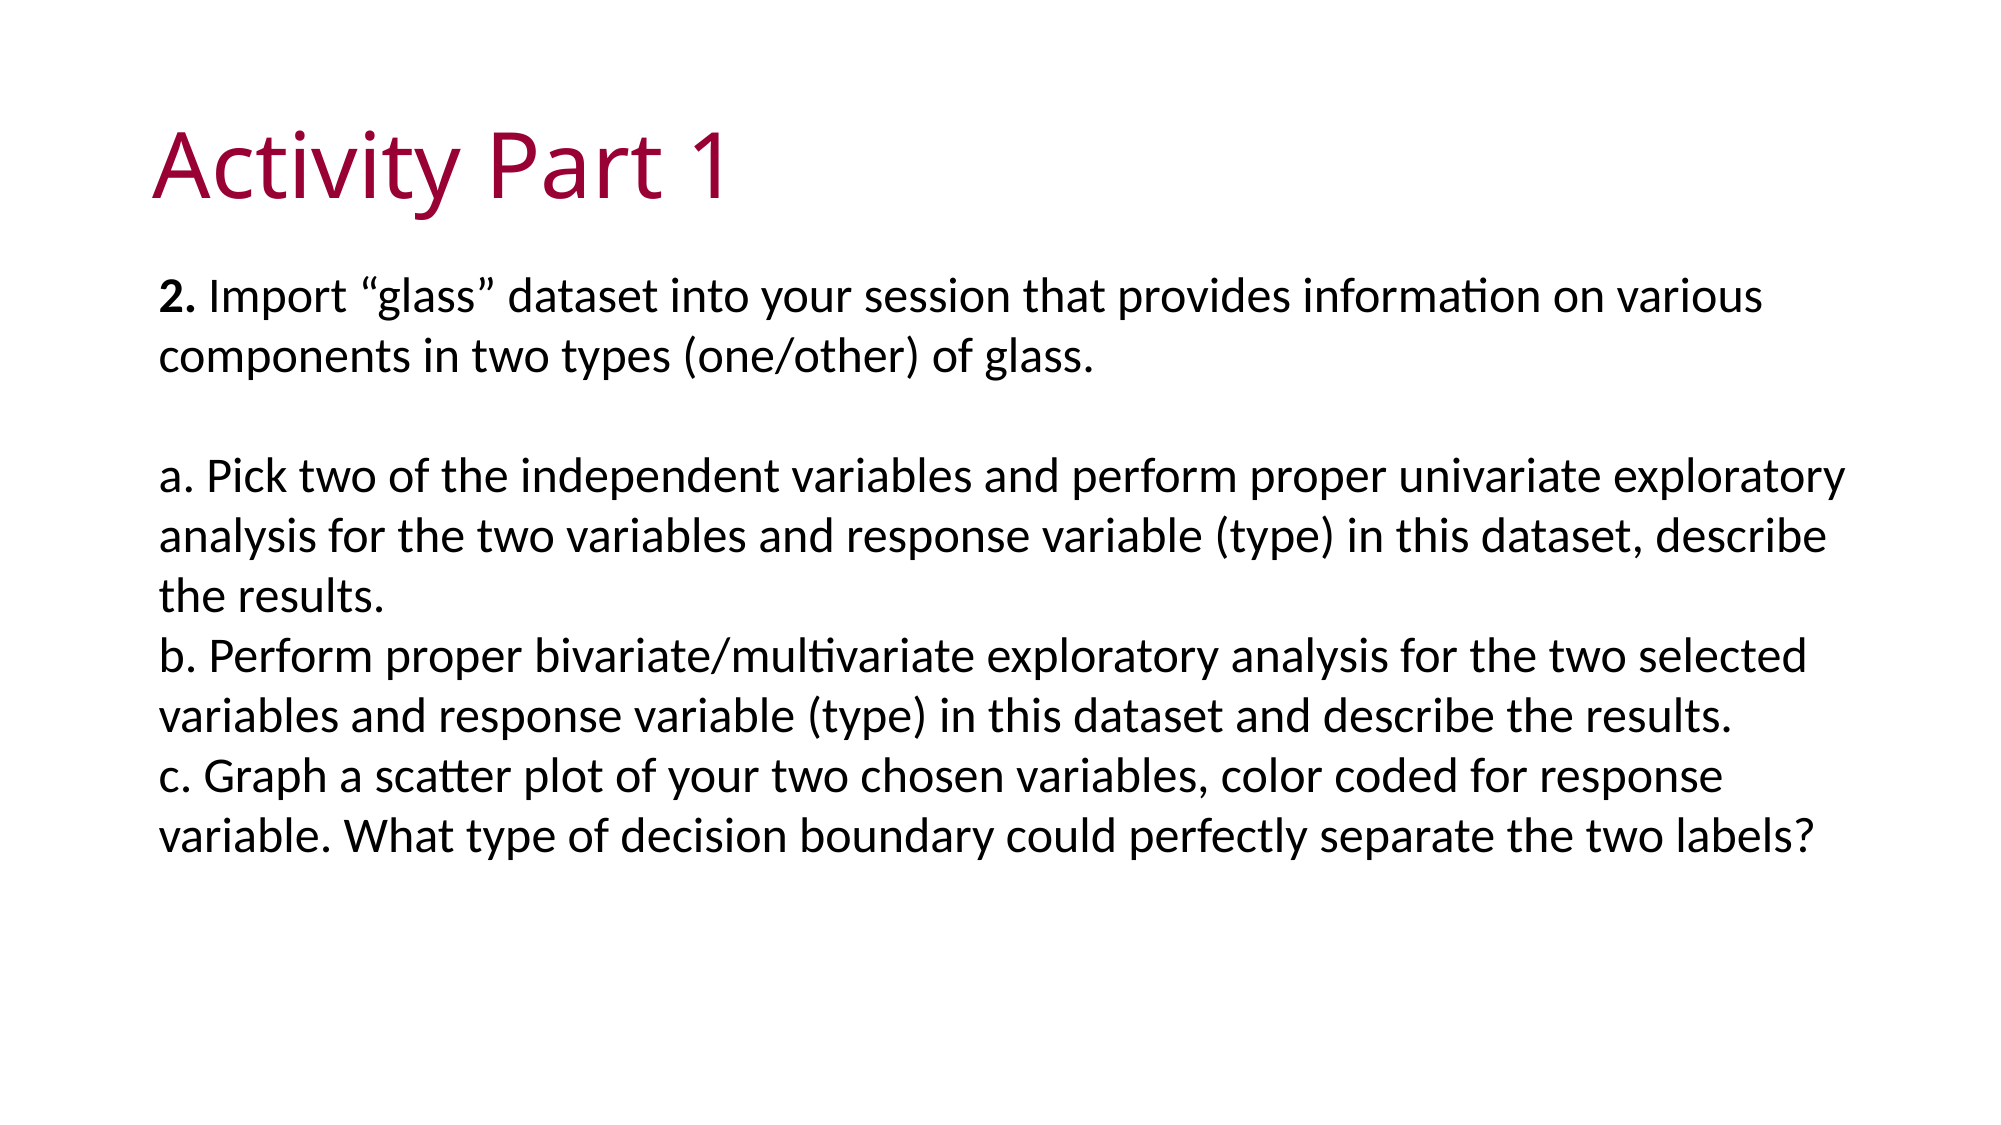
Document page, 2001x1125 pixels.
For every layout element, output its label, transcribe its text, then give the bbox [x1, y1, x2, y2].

text_box 2. Import “glass” dataset into your session that provides information on various components in two types (one/other) of glass. a. Pick two of the independent variables and perform proper univariate exploratory analysis for the two variables and response variable (type) in this dataset, describe the results. b. Perform proper bivariate/multivariate exploratory analysis for the two selected variables and response variable (type) in this dataset and describe the results. c. Graph a scatter plot of your two chosen variables, color coded for response variable. What type of decision boundary could perfectly separate the two labels? [143, 254, 1886, 870]
title Activity Part 1 [137, 59, 1387, 278]
